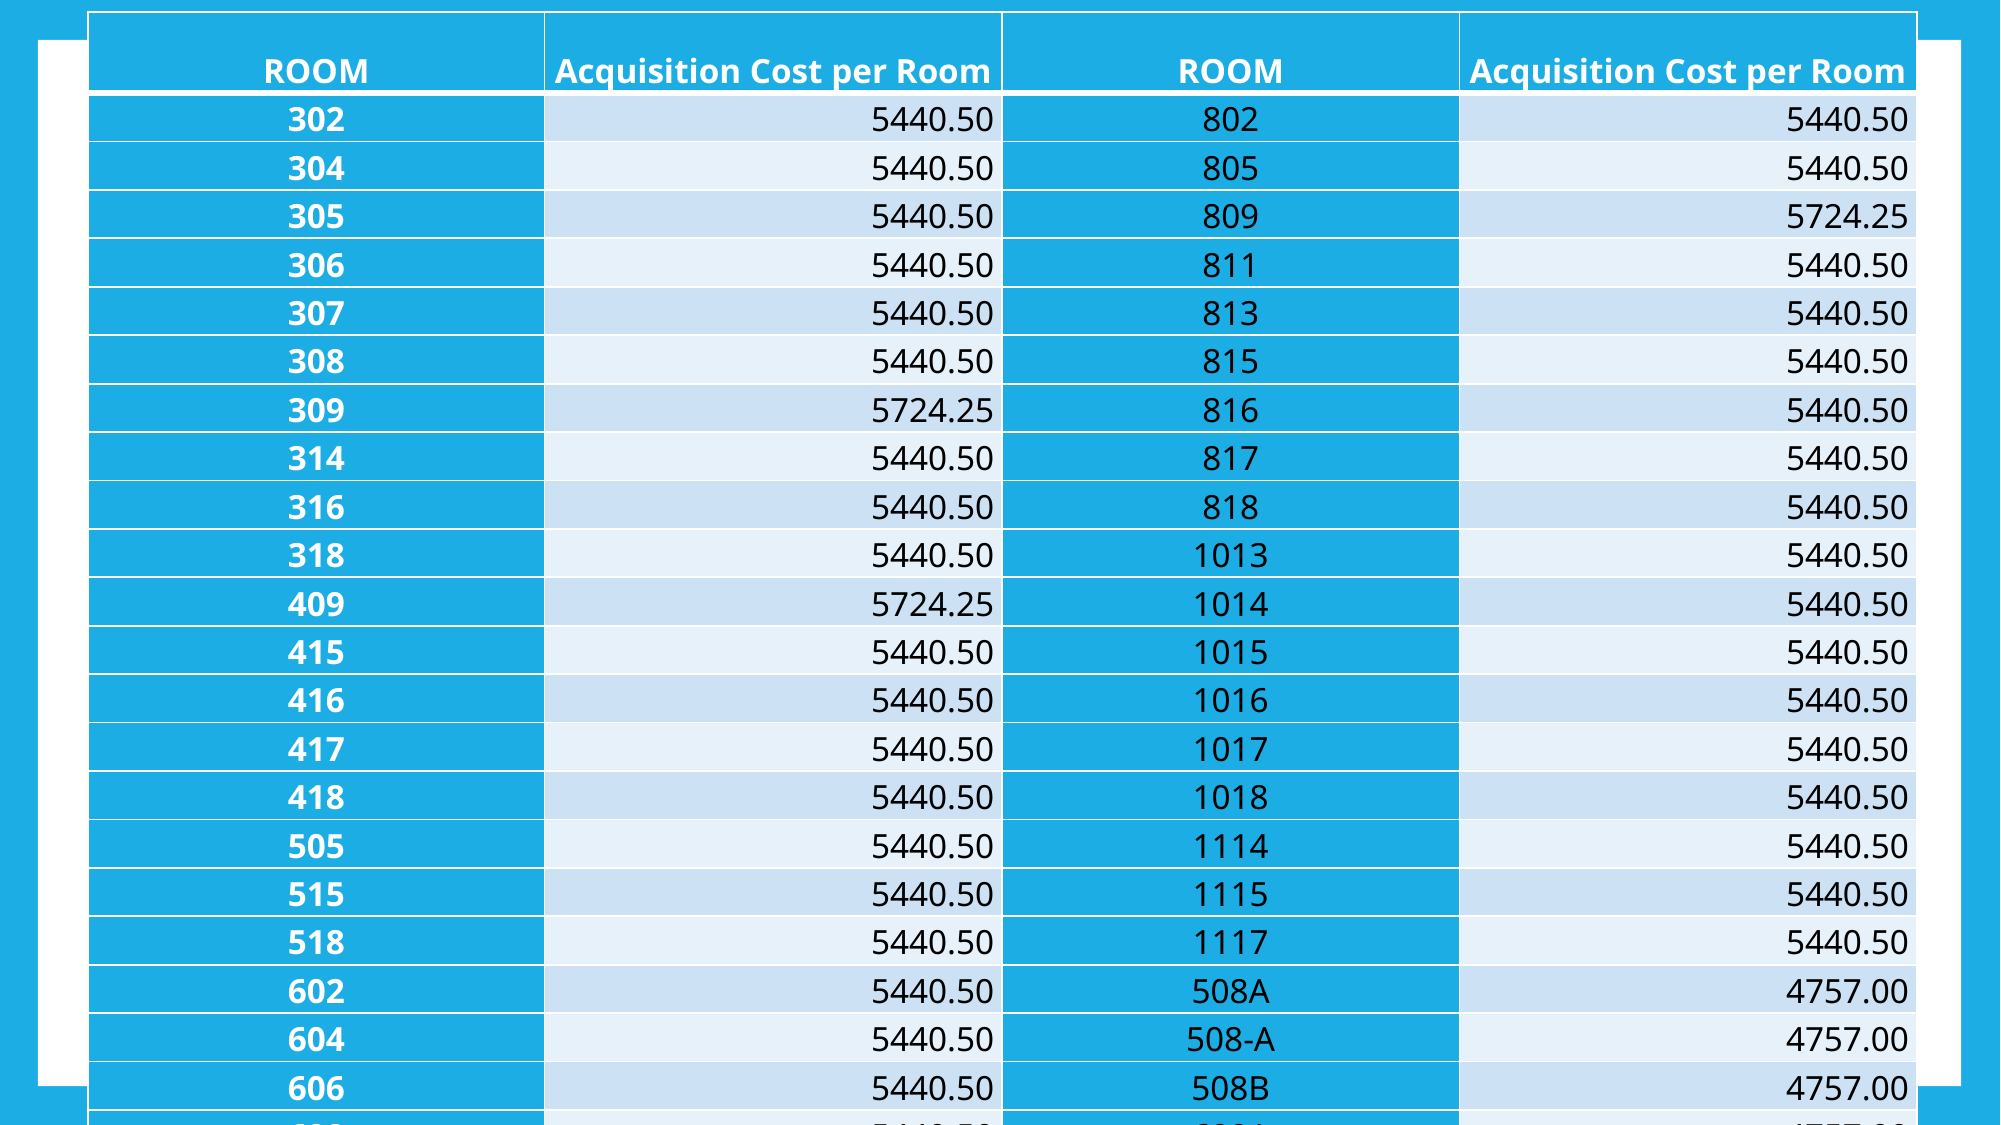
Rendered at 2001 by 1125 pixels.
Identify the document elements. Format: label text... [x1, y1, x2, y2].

table_cell 5440.50 [545, 917, 1001, 964]
table_cell 5440.50 [545, 820, 1001, 867]
table_cell 1017 [1003, 723, 1459, 770]
table_cell 602 [89, 966, 544, 1012]
table_cell 816 [1003, 385, 1459, 431]
table_cell 505 [89, 820, 544, 867]
table_cell 5440.50 [1460, 772, 1916, 819]
table_cell 4757.00 [1460, 1062, 1916, 1109]
table_cell 5440.50 [545, 530, 1001, 576]
table_cell 5440.50 [545, 1111, 1001, 1125]
table_cell 5440.50 [1460, 385, 1916, 431]
table_cell 309 [89, 385, 544, 431]
table_cell 5440.50 [545, 1062, 1001, 1109]
table_cell 606 [89, 1062, 544, 1109]
table_cell 5440.50 [1460, 433, 1916, 480]
table_cell 813 [1003, 288, 1459, 334]
table_cell 409 [89, 578, 544, 625]
table_cell 5440.50 [545, 239, 1001, 286]
table_cell 415 [89, 627, 544, 673]
table_cell 5440.50 [1460, 820, 1916, 867]
table_cell 5440.50 [1460, 142, 1916, 189]
table_cell 5440.50 [1460, 723, 1916, 770]
table_cell 811 [1003, 239, 1459, 286]
table_cell 5440.50 [545, 433, 1001, 480]
table_cell 1013 [1003, 530, 1459, 576]
table_cell 5440.50 [545, 627, 1001, 673]
table_cell 1018 [1003, 772, 1459, 819]
table_cell 1016 [1003, 675, 1459, 722]
table_cell 608 [89, 1111, 544, 1125]
table_cell 5724.25 [545, 385, 1001, 431]
table_header ROOM [89, 13, 544, 90]
table_cell 418 [89, 772, 544, 819]
table_cell 1115 [1003, 869, 1459, 915]
table_cell 5440.50 [545, 869, 1001, 915]
table_cell 5440.50 [1460, 869, 1916, 915]
table_cell 1015 [1003, 627, 1459, 673]
table_cell 508-A [1003, 1014, 1459, 1061]
table_cell 515 [89, 869, 544, 915]
table_cell 802 [1003, 96, 1459, 141]
table_cell 302 [89, 96, 544, 141]
table_cell 5440.50 [545, 481, 1001, 528]
table_cell 5440.50 [1460, 627, 1916, 673]
table_cell 5440.50 [545, 966, 1001, 1012]
table_cell 5440.50 [545, 288, 1001, 334]
table_cell 5440.50 [545, 142, 1001, 189]
table_cell 416 [89, 675, 544, 722]
table_cell 304 [89, 142, 544, 189]
table_cell 805 [1003, 142, 1459, 189]
table_cell 604 [89, 1014, 544, 1061]
table_cell 316 [89, 481, 544, 528]
table_cell 5440.50 [545, 336, 1001, 383]
table_header ROOM [1003, 13, 1459, 90]
table_cell 5440.50 [1460, 239, 1916, 286]
table_header Acquisition Cost per Room [1460, 13, 1916, 90]
table_cell 307 [89, 288, 544, 334]
table_cell 417 [89, 723, 544, 770]
table_cell 5724.25 [545, 578, 1001, 625]
table_cell 5440.50 [1460, 675, 1916, 722]
table_cell 5440.50 [545, 191, 1001, 237]
table_cell 1114 [1003, 820, 1459, 867]
table_cell 609A [1003, 1111, 1459, 1125]
table_cell 809 [1003, 191, 1459, 237]
table_cell 308 [89, 336, 544, 383]
table_cell 5440.50 [1460, 481, 1916, 528]
table_cell 815 [1003, 336, 1459, 383]
table_cell 4757.00 [1460, 966, 1916, 1012]
table_cell 5440.50 [545, 96, 1001, 141]
table_cell 5440.50 [545, 772, 1001, 819]
table_cell 5440.50 [1460, 530, 1916, 576]
table_cell 5440.50 [1460, 288, 1916, 334]
table_cell 314 [89, 433, 544, 480]
table_cell 318 [89, 530, 544, 576]
table_cell 4757.00 [1460, 1111, 1916, 1125]
table_cell 5440.50 [1460, 578, 1916, 625]
table_cell 1117 [1003, 917, 1459, 964]
table_cell 508B [1003, 1062, 1459, 1109]
table_cell 5440.50 [545, 675, 1001, 722]
table_cell 306 [89, 239, 544, 286]
table_cell 5440.50 [1460, 96, 1916, 141]
table_cell 508A [1003, 966, 1459, 1012]
table_cell 4757.00 [1460, 1014, 1916, 1061]
table_header Acquisition Cost per Room [545, 13, 1001, 90]
table_cell 518 [89, 917, 544, 964]
table_cell 305 [89, 191, 544, 237]
table_cell 817 [1003, 433, 1459, 480]
table_cell 5440.50 [1460, 917, 1916, 964]
table_cell 5440.50 [545, 723, 1001, 770]
table_cell 818 [1003, 481, 1459, 528]
table_cell 1014 [1003, 578, 1459, 625]
table_cell 5440.50 [545, 1014, 1001, 1061]
table_cell 5440.50 [1460, 336, 1916, 383]
table_cell 5724.25 [1460, 191, 1916, 237]
